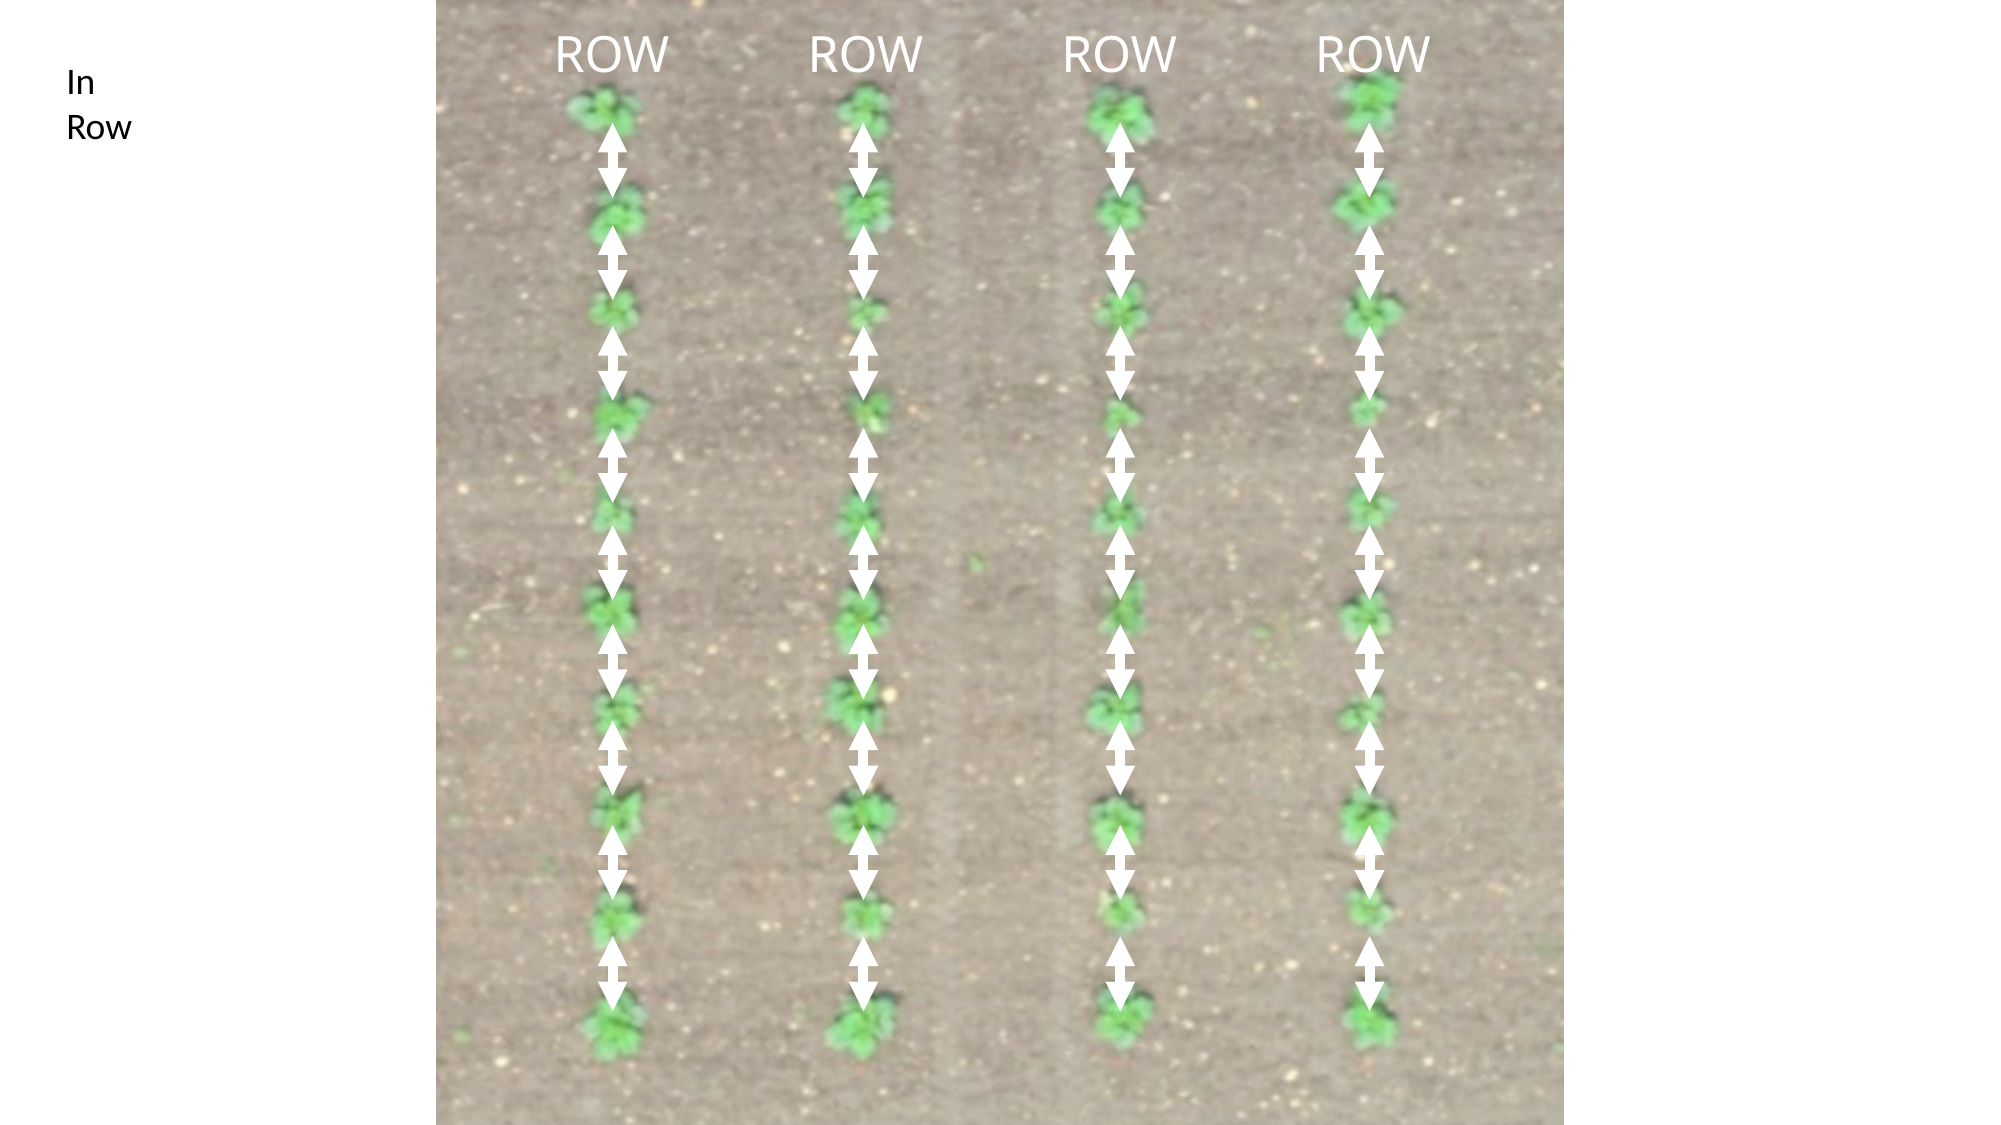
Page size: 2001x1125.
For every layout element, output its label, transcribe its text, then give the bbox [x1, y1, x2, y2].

picture [436, 0, 1564, 1125]
text_box In Row [51, 49, 158, 155]
